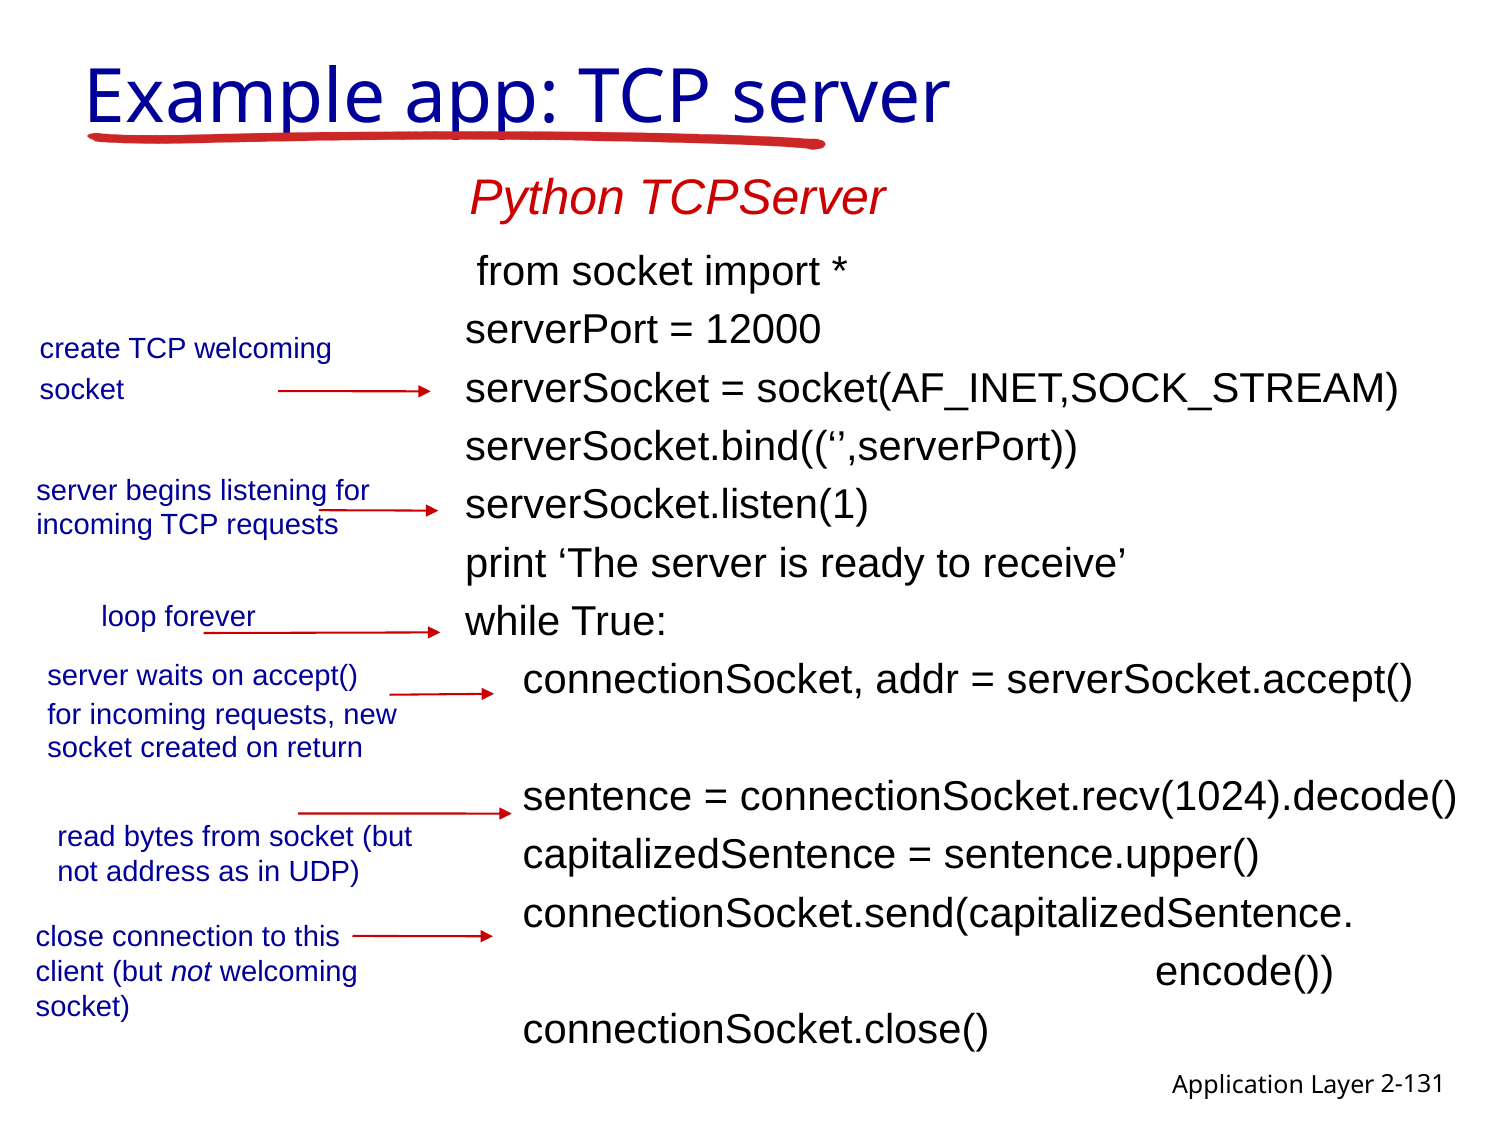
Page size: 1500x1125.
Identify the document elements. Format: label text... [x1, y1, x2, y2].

footer Application Layer [914, 1060, 1391, 1109]
text_box from socket import * serverPort = 12000 serverSocket = socket(AF_INET,SOCK_STREAM) serverSocket.bind((‘’,serverPort)) serverSocket.listen(1) print ‘The server is ready to receive’ while True: connectionSocket, addr = serverSocket.accept() sentence = connectionSocket.recv(1024).decode() capitalizedSentence = sentence.upper() connectionSocket.send(capitalizedSentence. encode()) connectionSocket.close() [450, 236, 1474, 1060]
text_box Example app: TCP server [69, 14, 1345, 171]
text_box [32, 650, 495, 775]
slide_number 2-131 [1365, 1059, 1477, 1106]
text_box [42, 809, 512, 897]
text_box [20, 909, 494, 1032]
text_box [86, 591, 441, 641]
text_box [21, 463, 439, 550]
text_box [24, 321, 445, 415]
picture [84, 126, 835, 155]
text_box Python TCPServer [454, 156, 901, 232]
